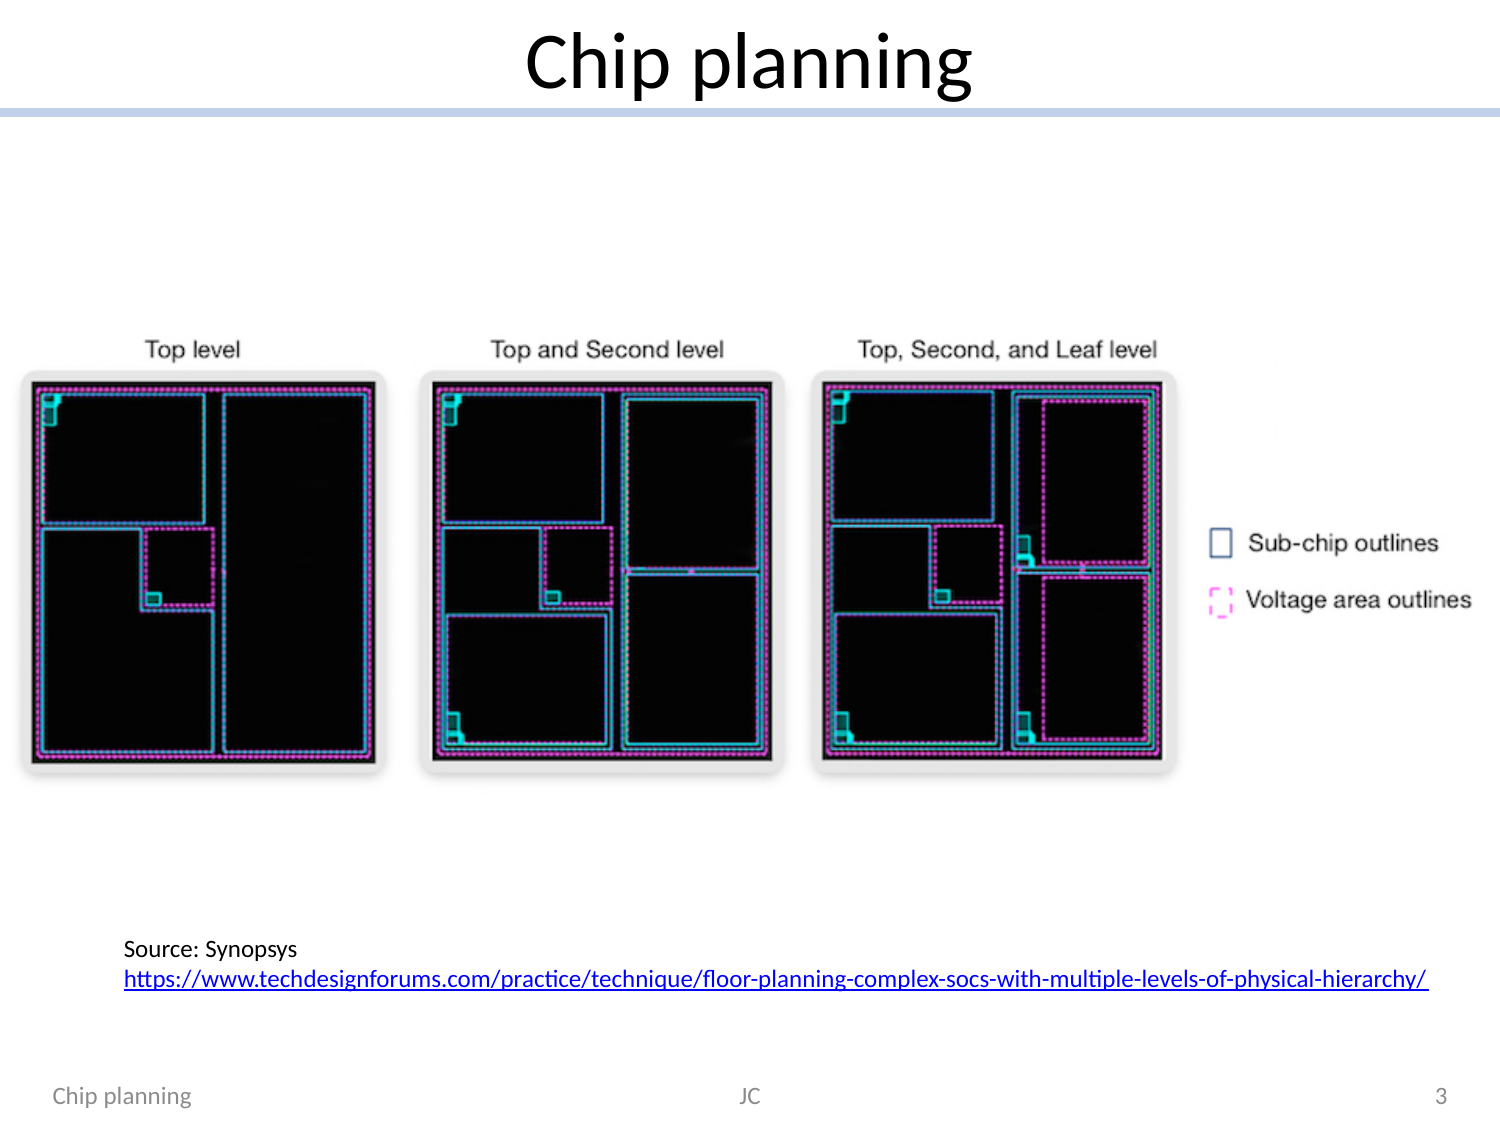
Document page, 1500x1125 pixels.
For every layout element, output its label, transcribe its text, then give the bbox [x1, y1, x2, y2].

slide_number Chip planning [37, 1065, 388, 1125]
title Chip planning [75, 0, 1425, 113]
picture [0, 307, 1500, 818]
footer JC [512, 1065, 988, 1125]
slide_number 3 [1112, 1065, 1463, 1125]
text_box Source: Synopsys https://www.techdesignforums.com/practice/technique/floor-planning-complex-socs-with-multiple-levels-of-physical-hierarchy/ [109, 924, 1445, 1000]
